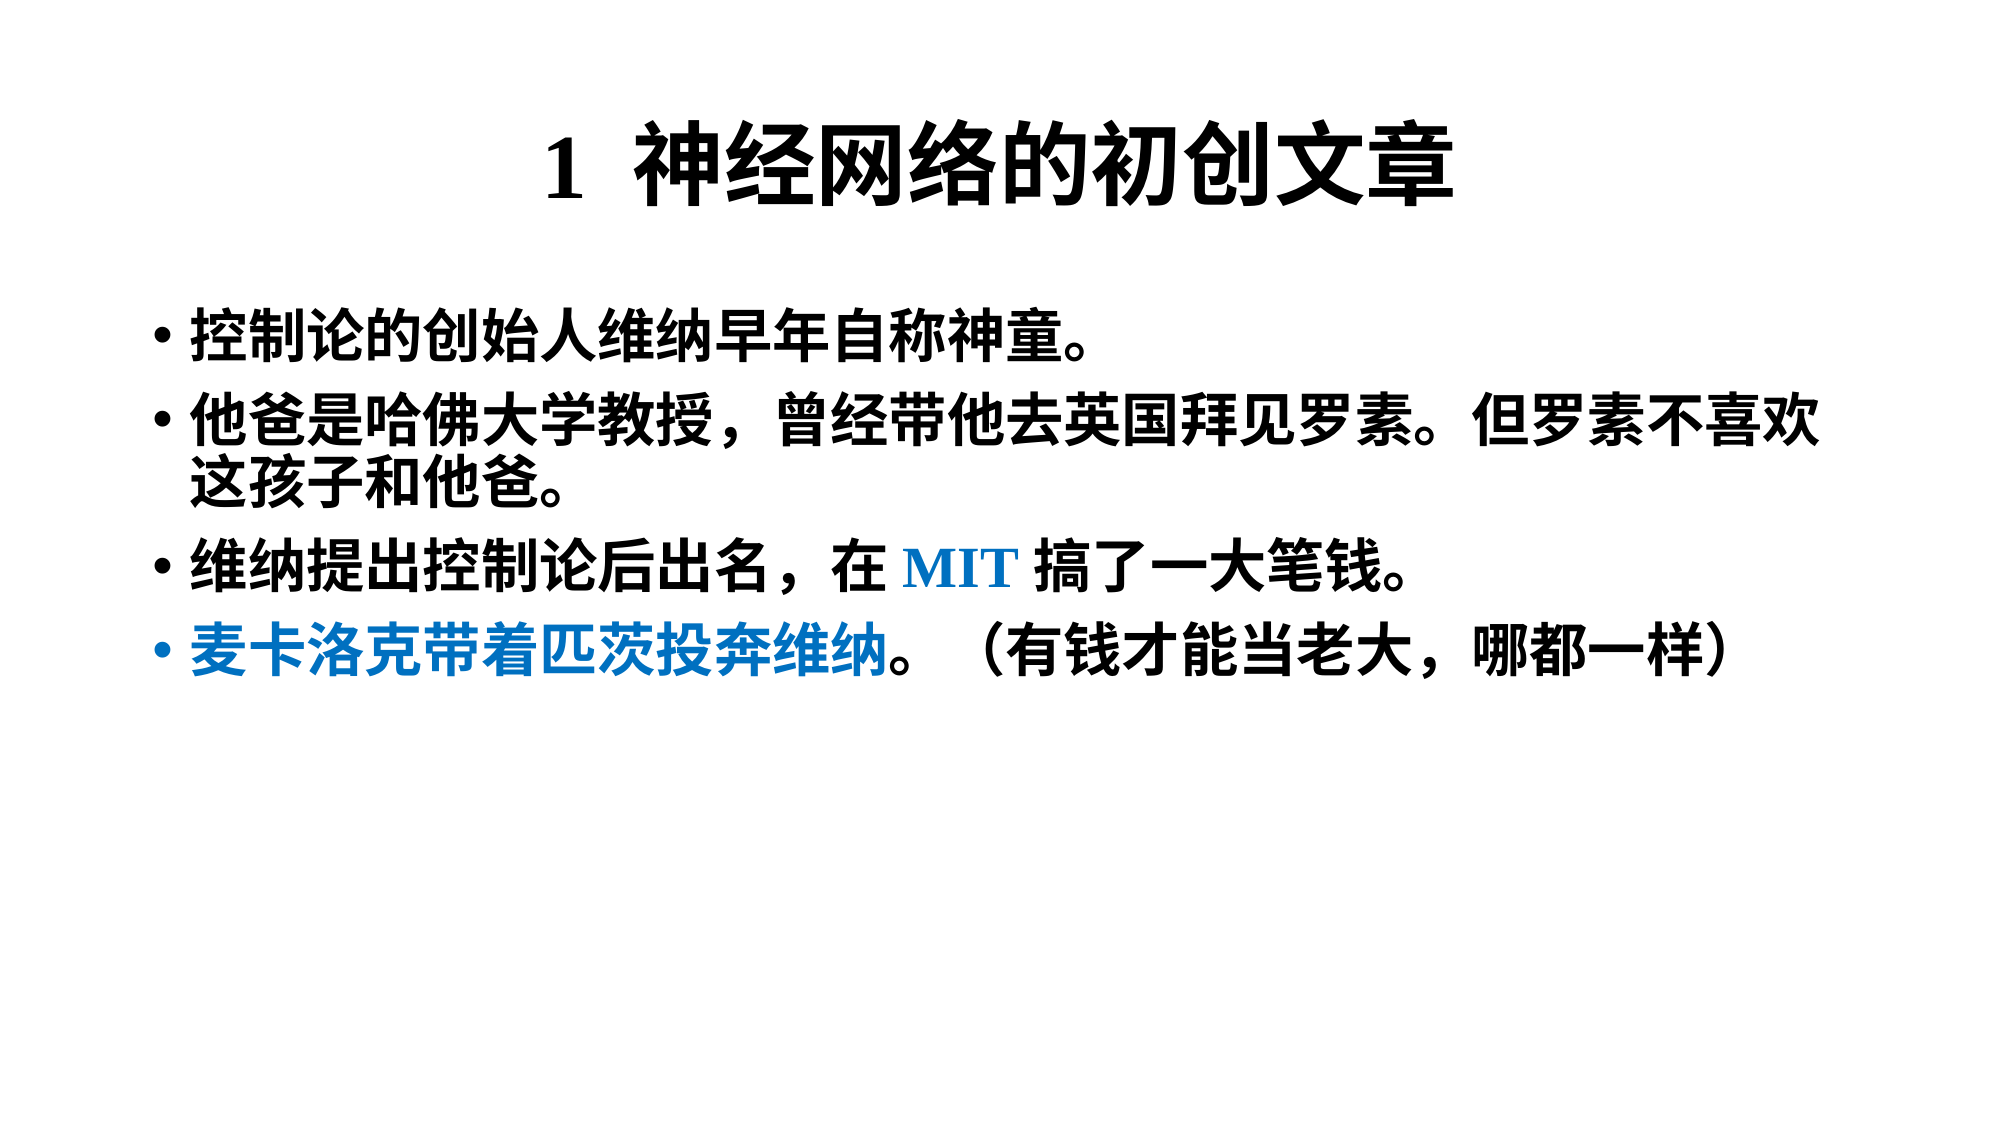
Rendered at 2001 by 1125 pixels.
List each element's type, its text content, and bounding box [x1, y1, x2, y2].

title 1 神经网络的初创文章 [137, 59, 1863, 278]
list 控制论的创始人维纳早年自称神童。 他爸是哈佛大学教授，曾经带他去英国拜见罗素。但罗素不喜欢这孩子和他爸。 维纳提出控制论后出名，在MIT搞了一大笔钱。 麦卡洛克带着匹茨投奔维纳。（有钱才能当老大，哪都一样） [137, 299, 1863, 1014]
